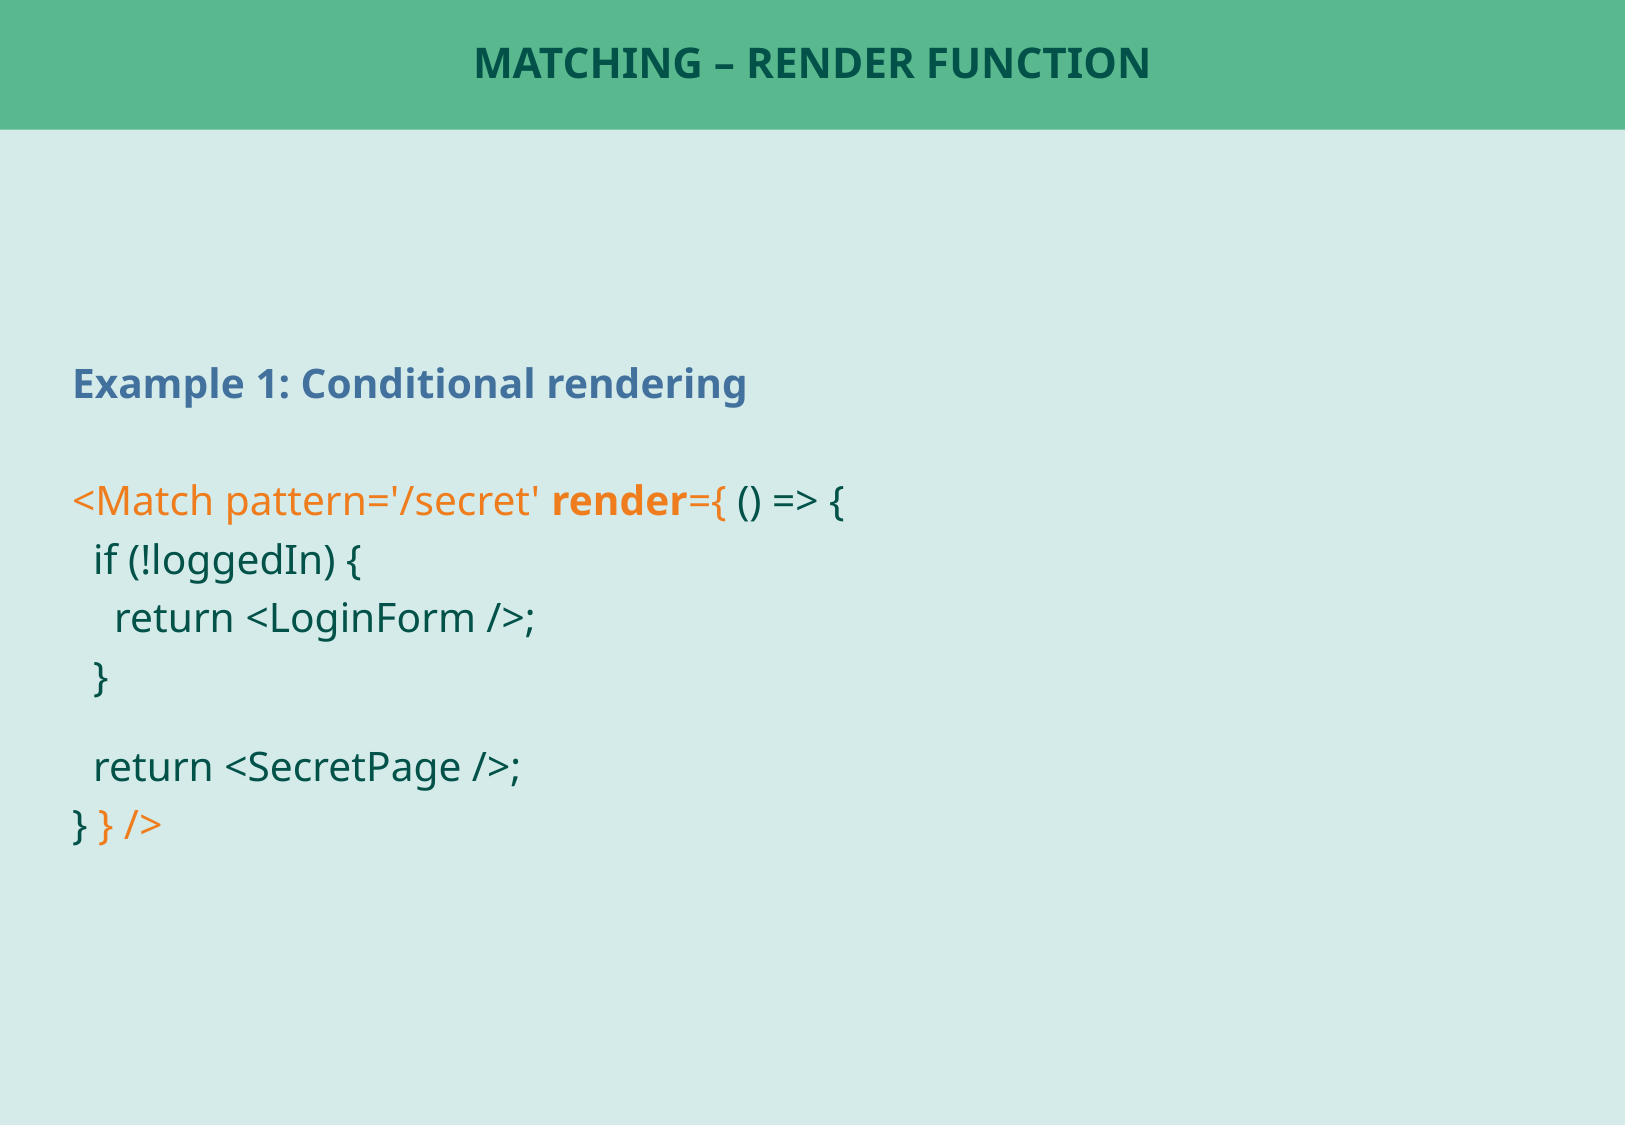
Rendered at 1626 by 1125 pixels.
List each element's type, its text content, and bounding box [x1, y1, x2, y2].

title Matching – Render function [0, 0, 1625, 130]
text_box Example 1: Conditional rendering <Match pattern='/secret' render={ () => { if (!loggedIn) { return <LoginForm />; } return <SecretPage />; } } /> [72, 348, 1625, 848]
